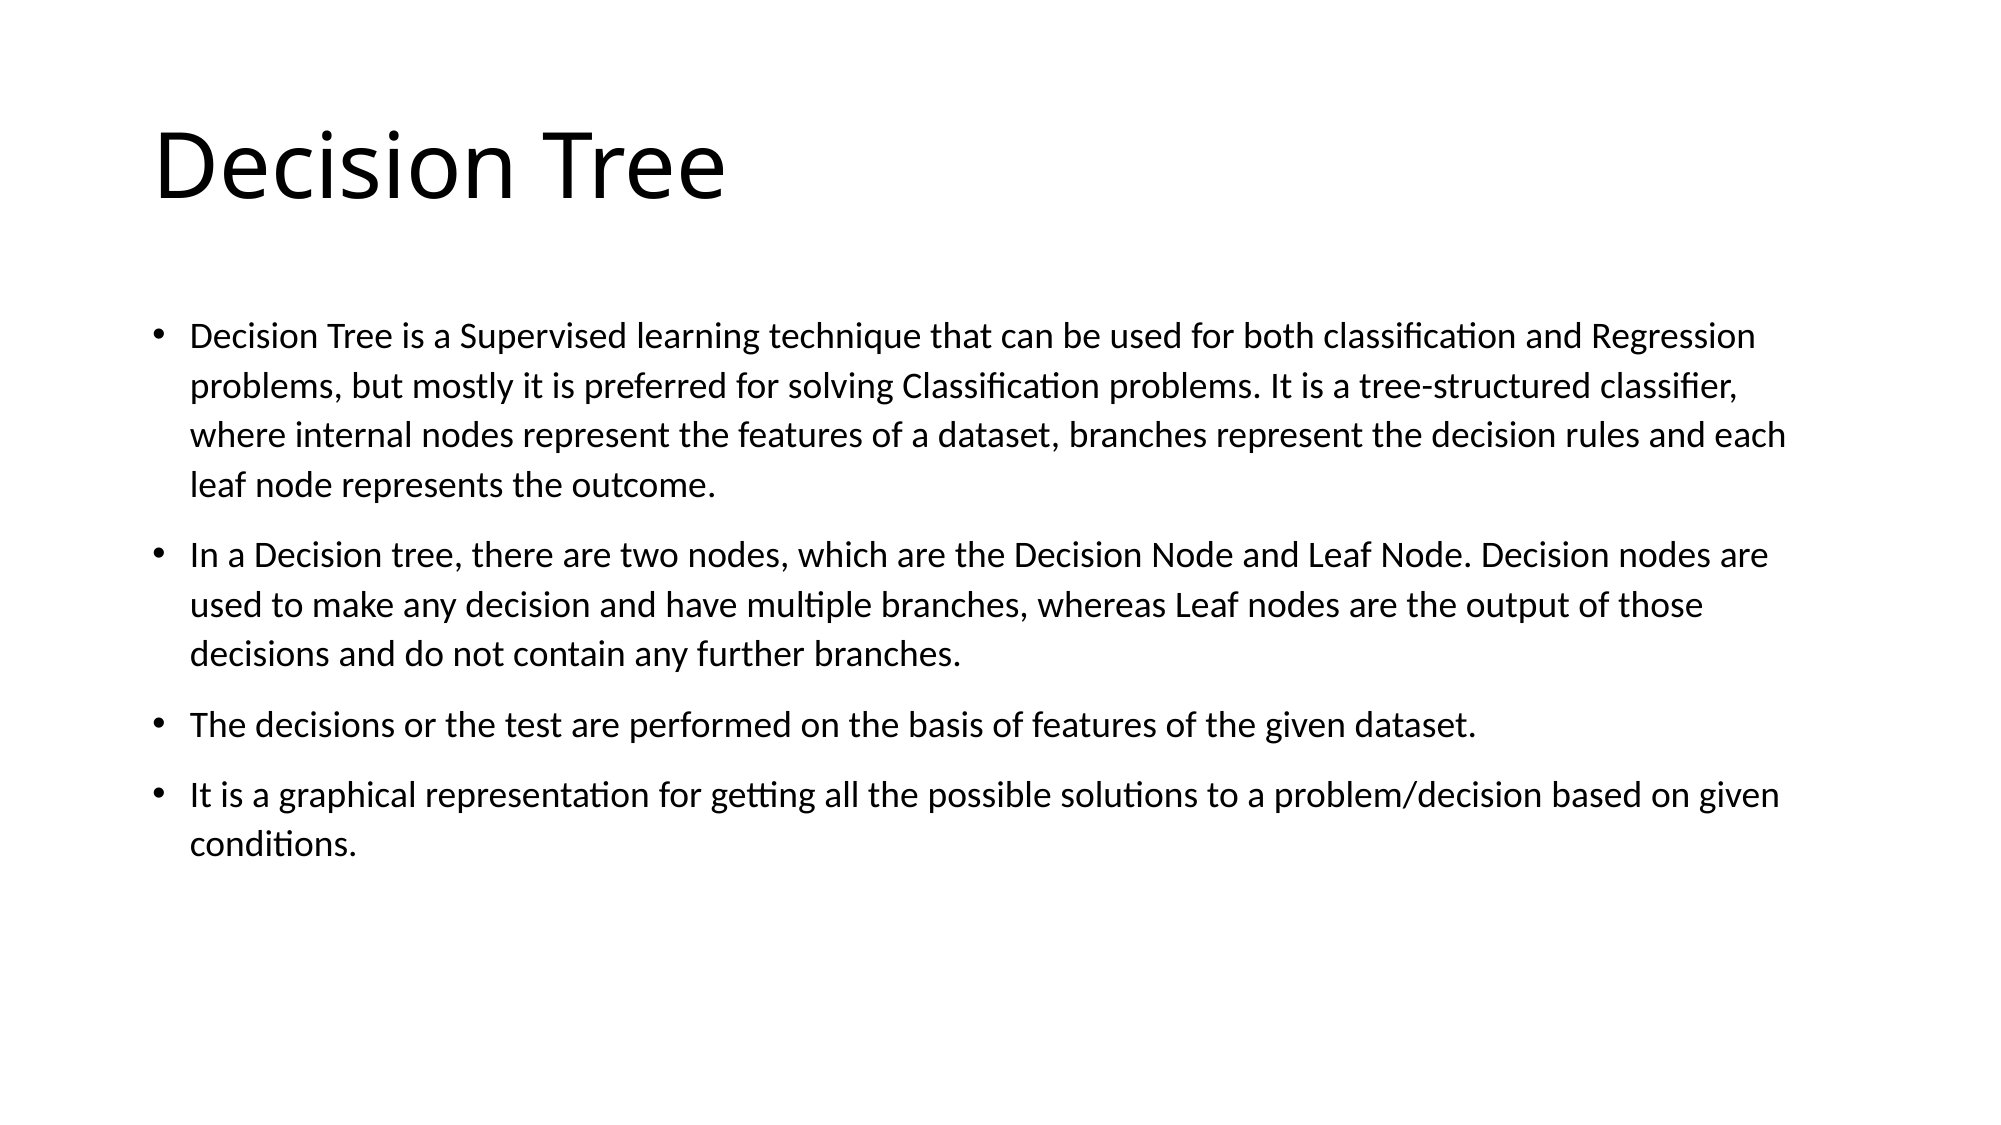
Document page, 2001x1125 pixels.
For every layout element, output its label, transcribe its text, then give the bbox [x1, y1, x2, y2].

list Decision Tree is a Supervised learning technique that can be used for both classification and Regression problems, but mostly it is preferred for solving Classification problems. It is a tree-structured classifier, where internal nodes represent the features of a dataset, branches represent the decision rules and each leaf node represents the outcome. In a Decision tree, there are two nodes, which are the Decision Node and Leaf Node. Decision nodes are used to make any decision and have multiple branches, whereas Leaf nodes are the output of those decisions and do not contain any further branches. The decisions or the test are performed on the basis of features of the given dataset. It is a graphical representation for getting all the possible solutions to a problem/decision based on given conditions. [137, 299, 1863, 1014]
title Decision Tree [137, 59, 1863, 278]
